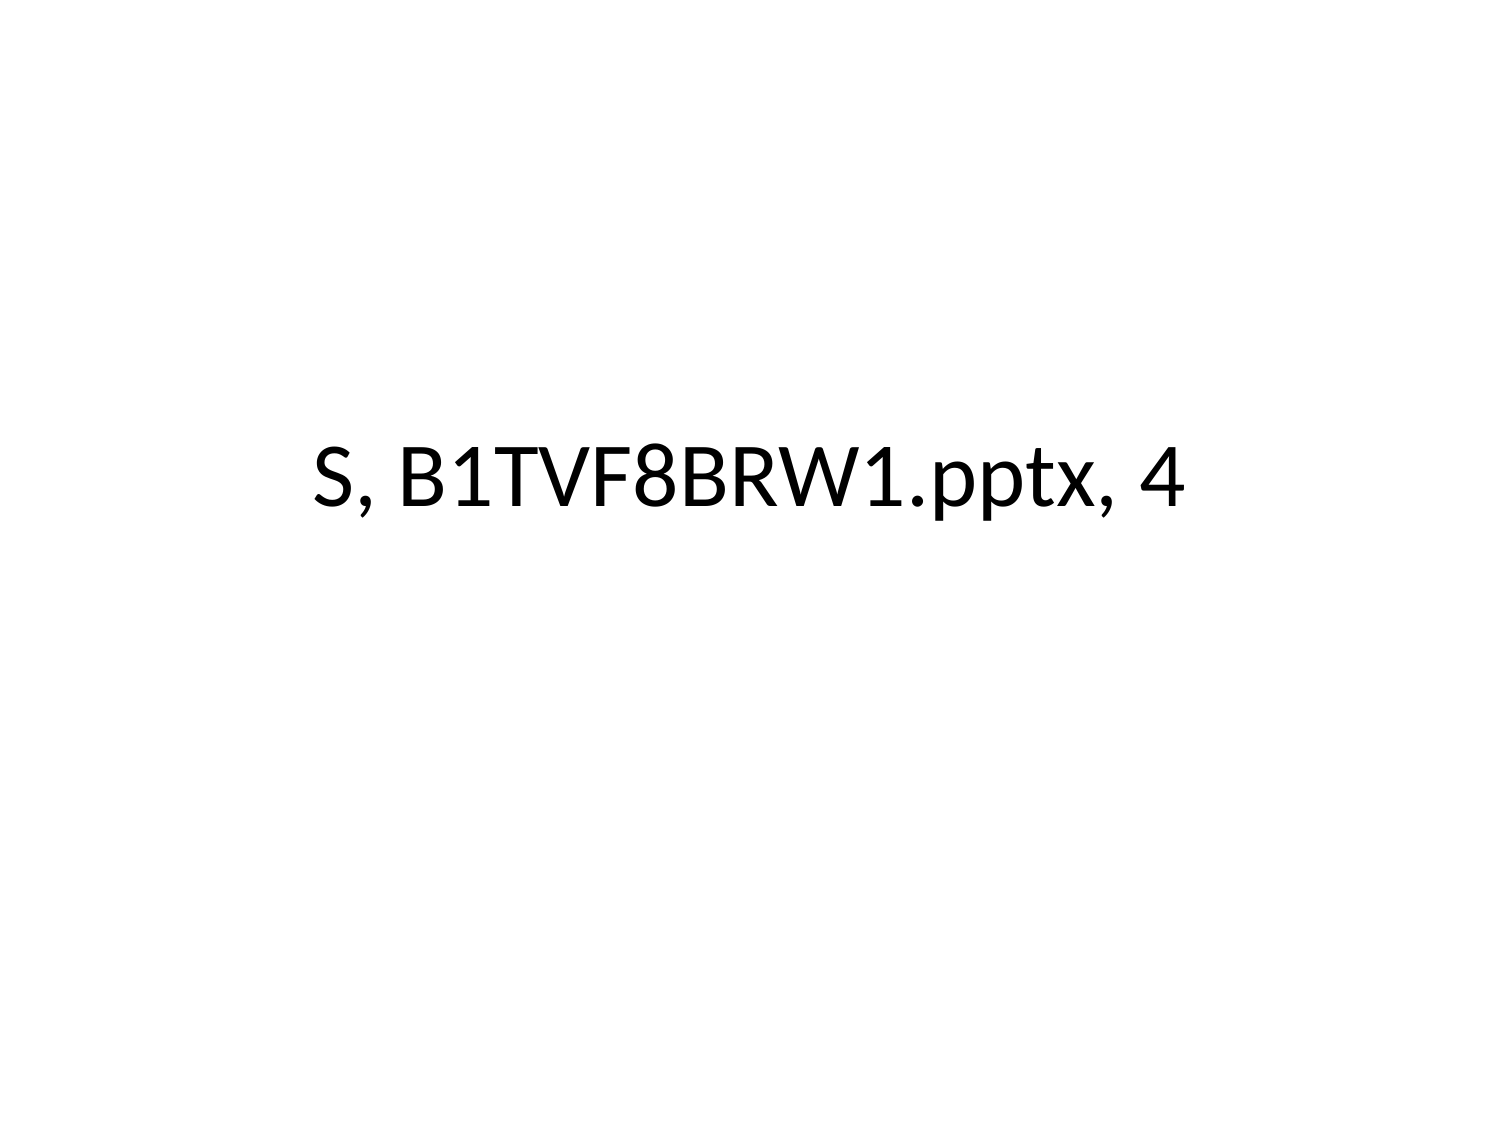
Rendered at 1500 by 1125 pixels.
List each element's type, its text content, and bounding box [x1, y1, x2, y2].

title S, B1TVF8BRW1.pptx, 4 [112, 349, 1388, 591]
